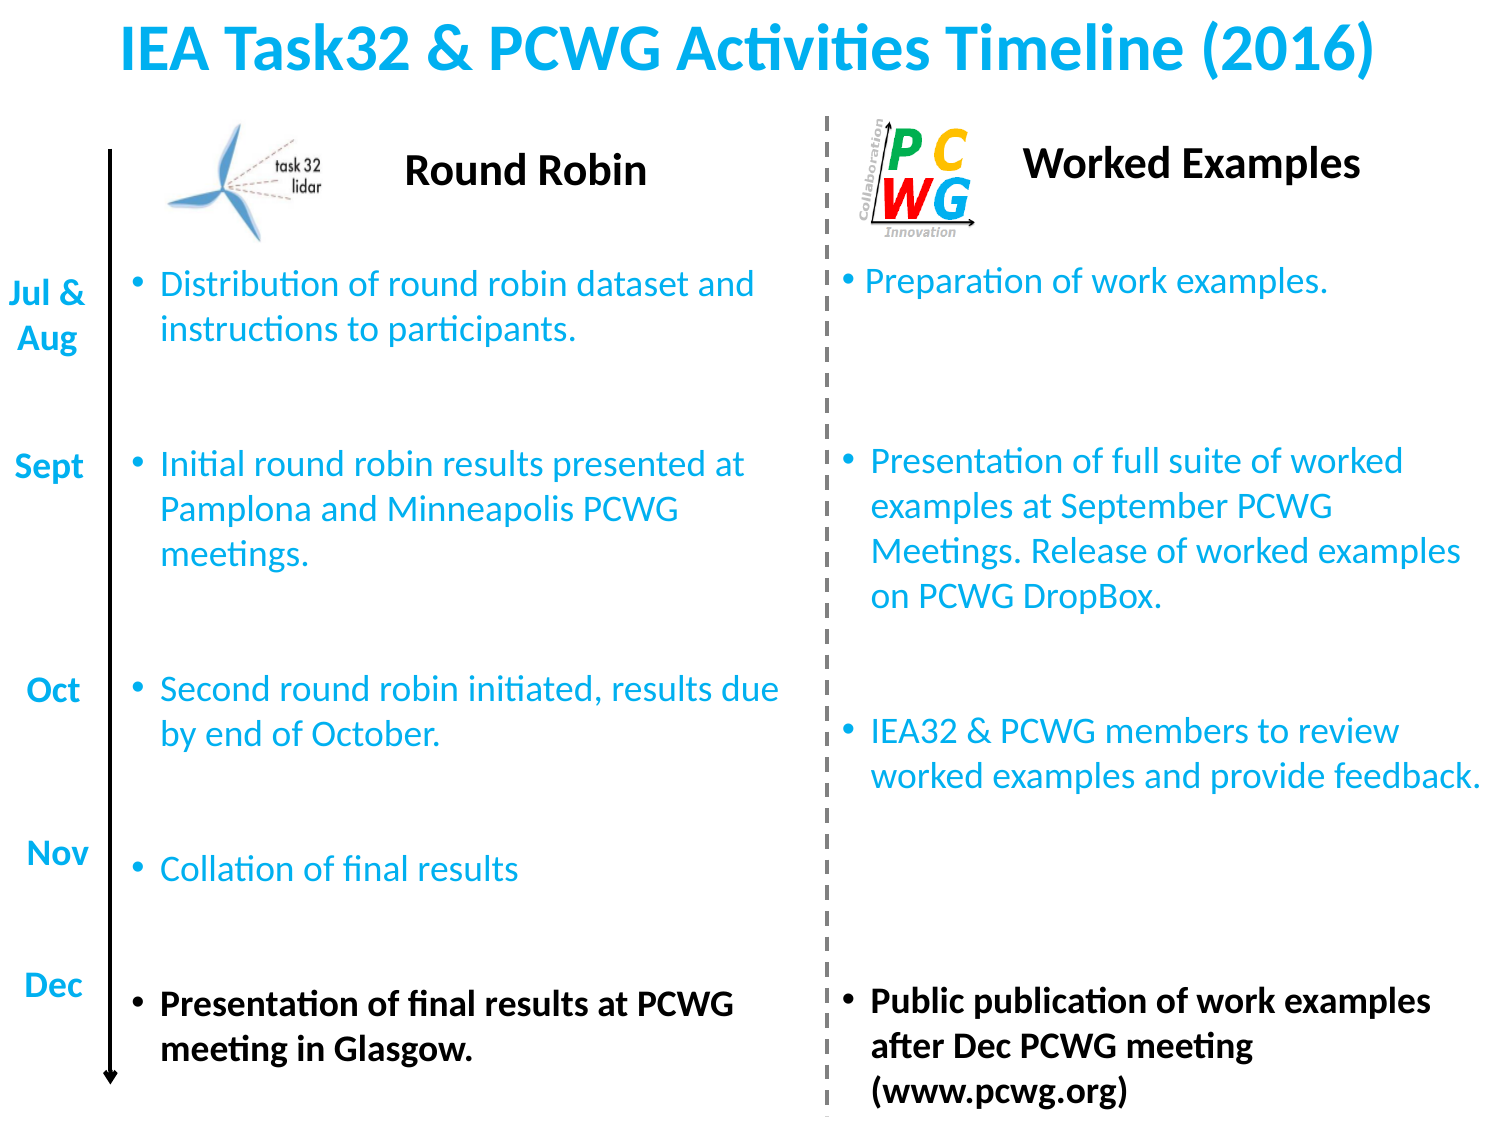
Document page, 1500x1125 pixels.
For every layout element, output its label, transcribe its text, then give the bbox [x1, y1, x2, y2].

text_box Oct [0, 657, 106, 718]
text_box Round Robin [329, 131, 769, 202]
text_box Distribution of round robin dataset and instructions to participants. Initial round robin results presented at Pamplona and Minneapolis PCWG meetings. Second round robin initiated, results due by end of October. Collation of final results Presentation of final results at PCWG meeting in Glasgow. [110, 248, 804, 1116]
text_box Dec [0, 953, 106, 1013]
text_box Preparation of work examples. Presentation of full suite of worked examples at September PCWG Meetings. Release of worked examples on PCWG DropBox. IEA32 & PCWG members to review worked examples and provide feedback. Public publication of work examples after Dec PCWG meeting (www.pcwg.org) [831, 248, 1499, 1119]
picture [852, 114, 984, 248]
text_box Worked Examples [1007, 125, 1376, 196]
text_box IEA Task32 & PCWG Activities Timeline (2016) [0, 4, 1499, 84]
text_box Jul & Aug [0, 260, 106, 366]
text_box Sept [0, 433, 106, 493]
text_box Nov [3, 820, 106, 880]
picture [155, 116, 326, 244]
